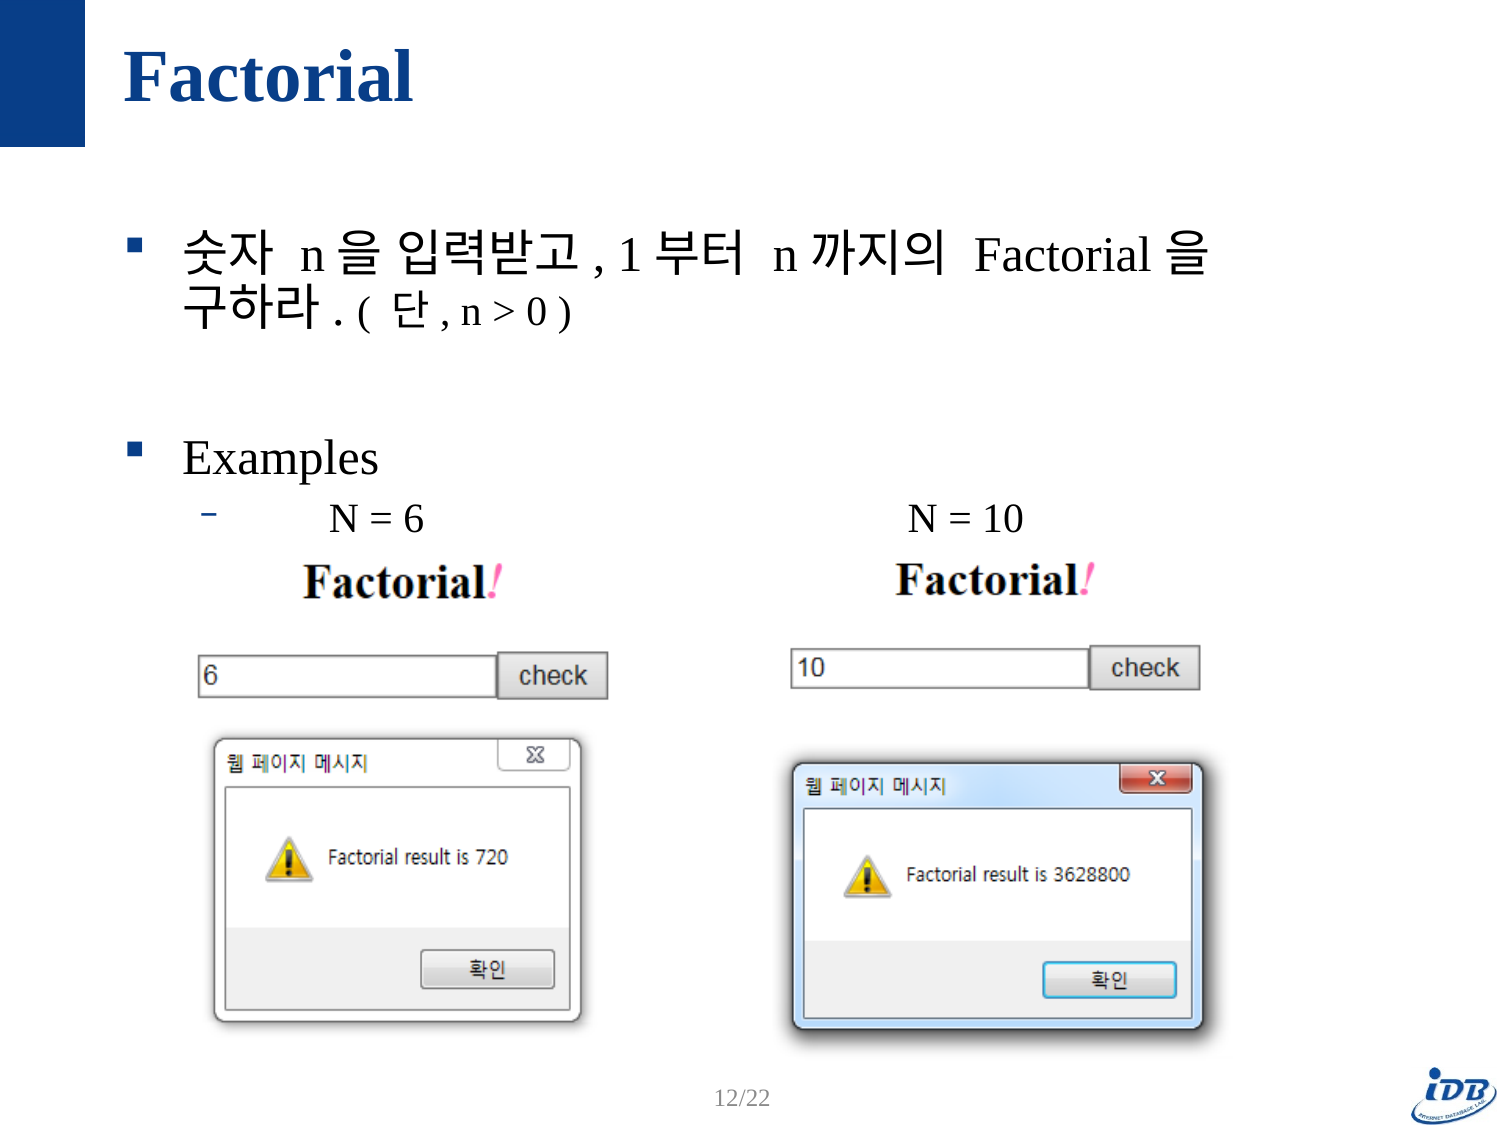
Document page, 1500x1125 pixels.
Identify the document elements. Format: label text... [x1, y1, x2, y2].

picture [1411, 1067, 1497, 1125]
slide_number 12/22 [573, 1076, 911, 1118]
list 숫자 n을 입력받고, 1부터 n까지의 Factorial을 구하라. ( 단, n > 0 ) Examples N = 6 N = 10 [108, 220, 1373, 997]
title Factorial [108, 15, 1379, 140]
picture [170, 542, 643, 1071]
picture [0, 0, 85, 147]
picture [772, 542, 1243, 1071]
